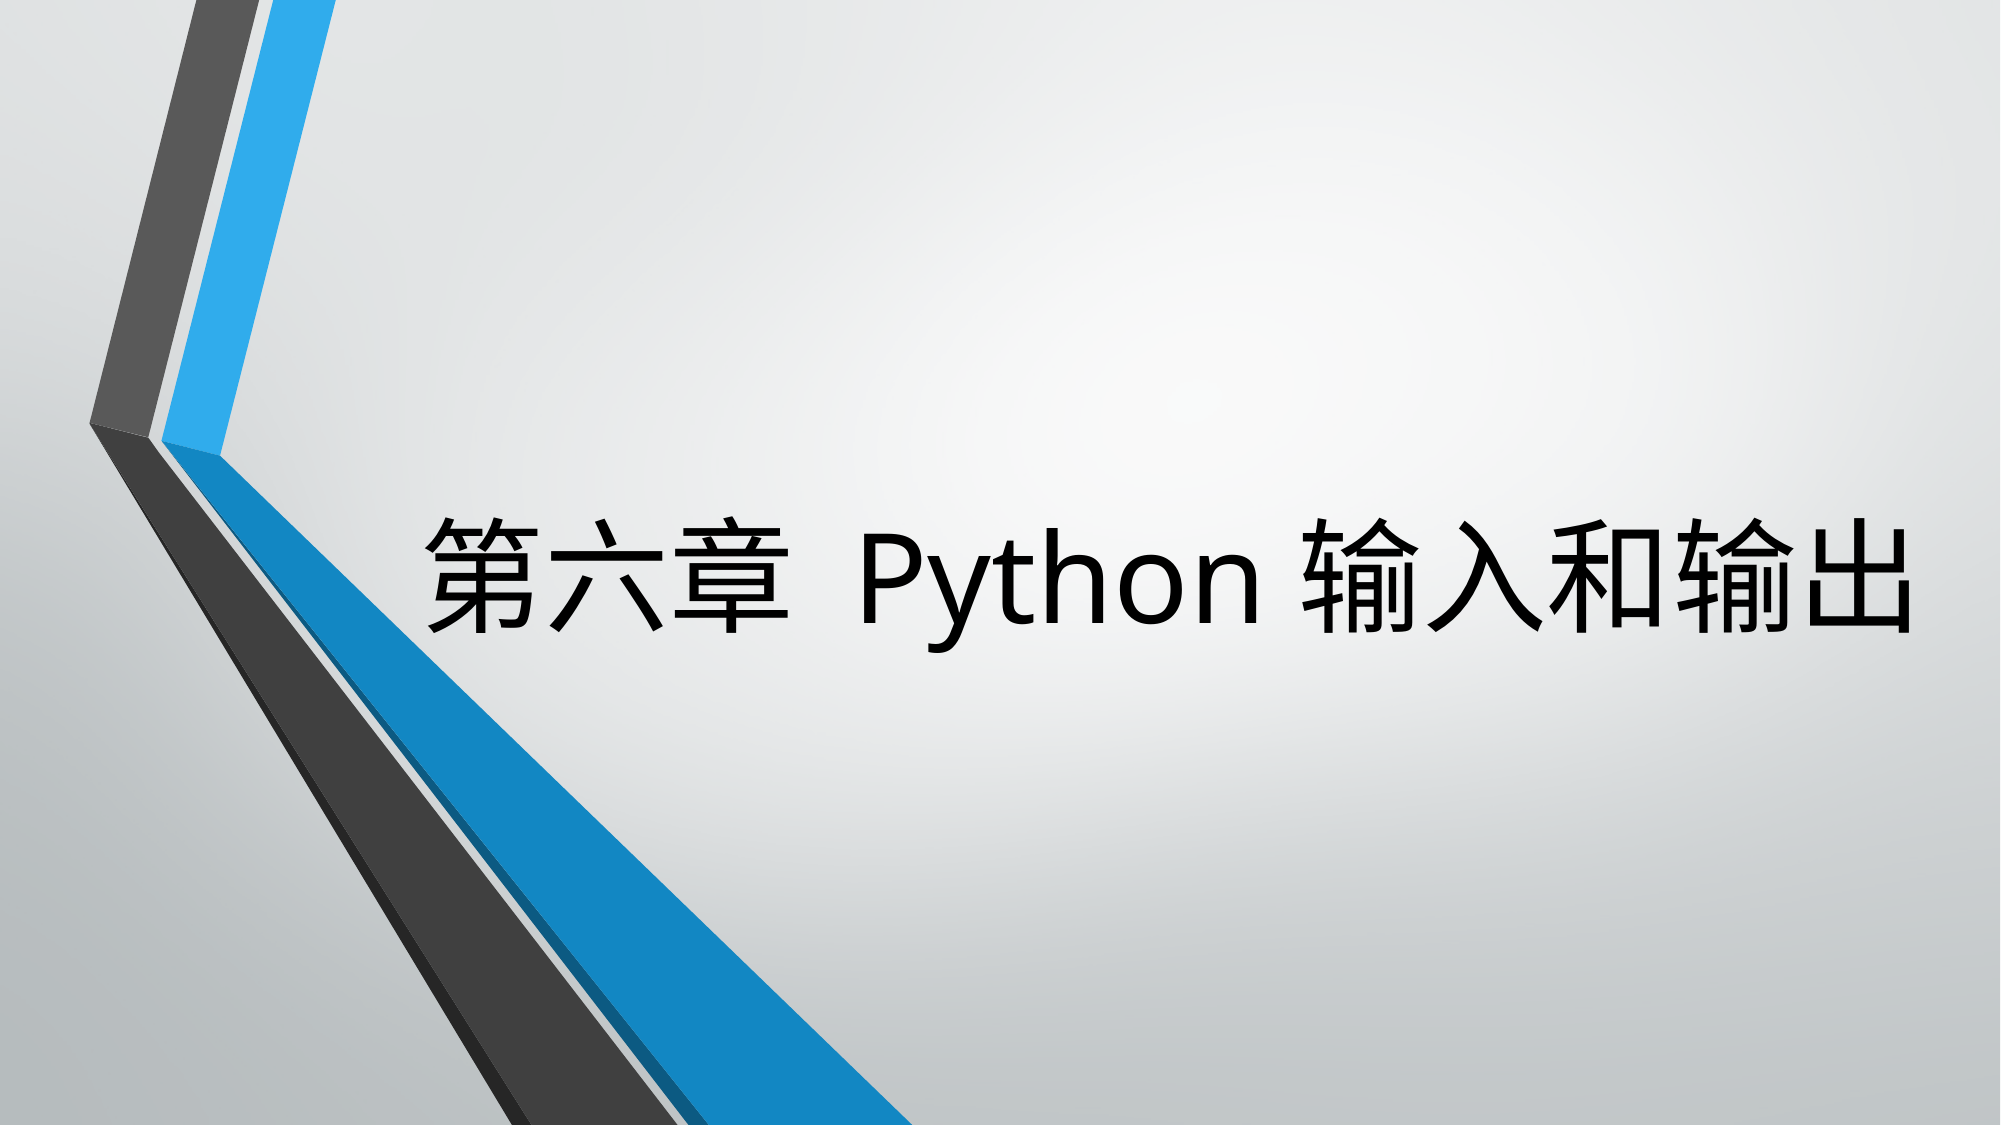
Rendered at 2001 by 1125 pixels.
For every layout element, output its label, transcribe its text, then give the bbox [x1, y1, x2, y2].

title 第六章 Python输入和输出 [343, 226, 1938, 656]
